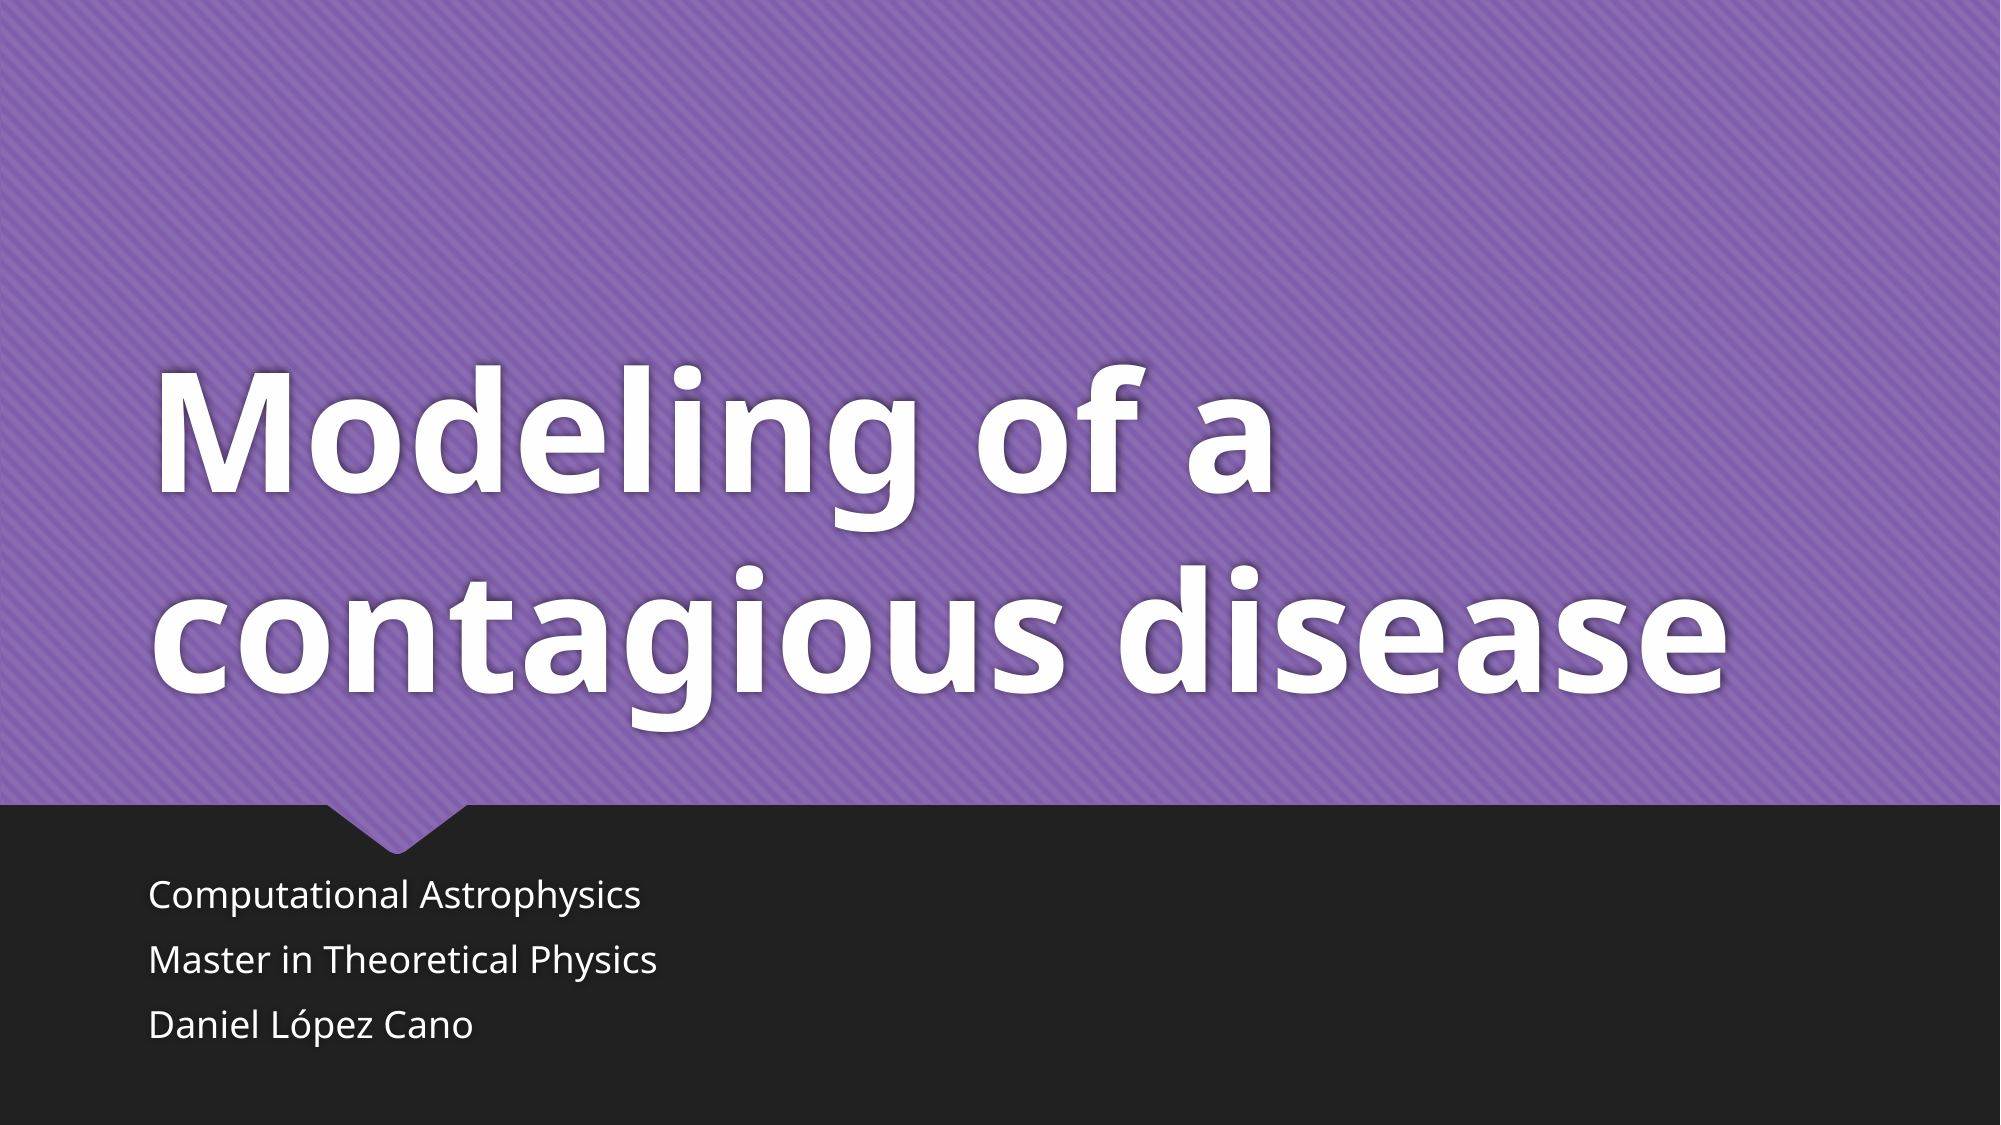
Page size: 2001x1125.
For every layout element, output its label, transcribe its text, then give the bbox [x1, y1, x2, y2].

subtitle Computational Astrophysics Master in Theoretical Physics Daniel López Cano [132, 863, 1868, 1108]
title Modeling of a contagious disease [132, 246, 1868, 734]
